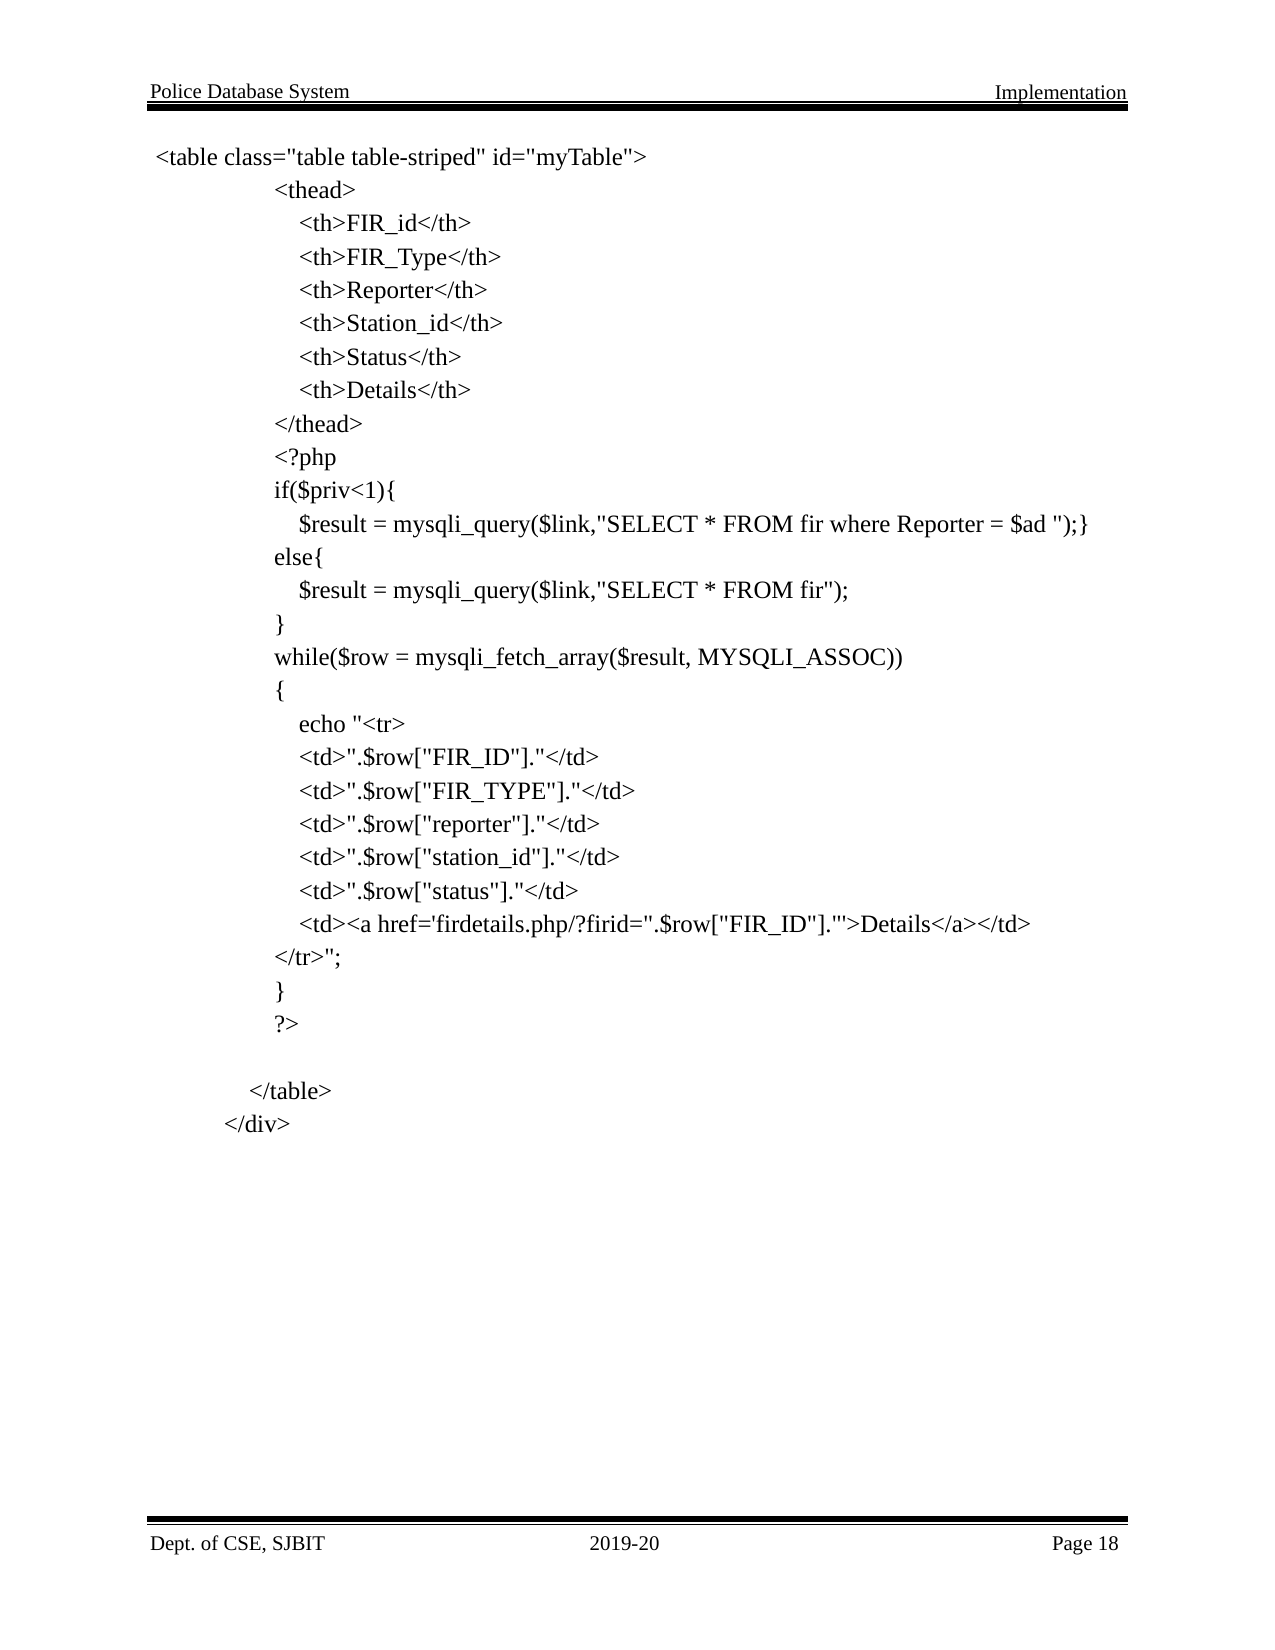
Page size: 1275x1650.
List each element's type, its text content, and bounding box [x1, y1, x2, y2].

text_box Page 18 [1049, 1528, 1131, 1553]
text_box 2019-20 [587, 1528, 664, 1553]
text_box <table class="table table-striped" id="myTable"> <thead> <th>FIR_id</th> <th>FIR_Type</th> <th>Reporter</th> <th>Station_id</th> <th>Status</th> <th>Details</th> </thead> <?php if($priv<1){ $result = mysqli_query($link,"SELECT * FROM fir where Reporter = $ad ");} else{ $result = mysqli_query($link,"SELECT * FROM fir"); } while($row = mysqli_fetch_array($result, MYSQLI_ASSOC)) { echo "<tr> <td>".$row["FIR_ID"]."</td> <td>".$row["FIR_TYPE"]."</td> <td>".$row["reporter"]."</td> <td>".$row["station_id"]."</td> <td>".$row["status"]."</td> <td><a href='firdetails.php/?firid=".$row["FIR_ID"]."'>Details</a></td> </tr>"; } ?> </table> </div> [146, 138, 1131, 1475]
text_box Police Database System [147, 75, 436, 101]
text_box Dept. of CSE, SJBIT [147, 1528, 338, 1553]
text_box Implementation [839, 77, 1127, 101]
